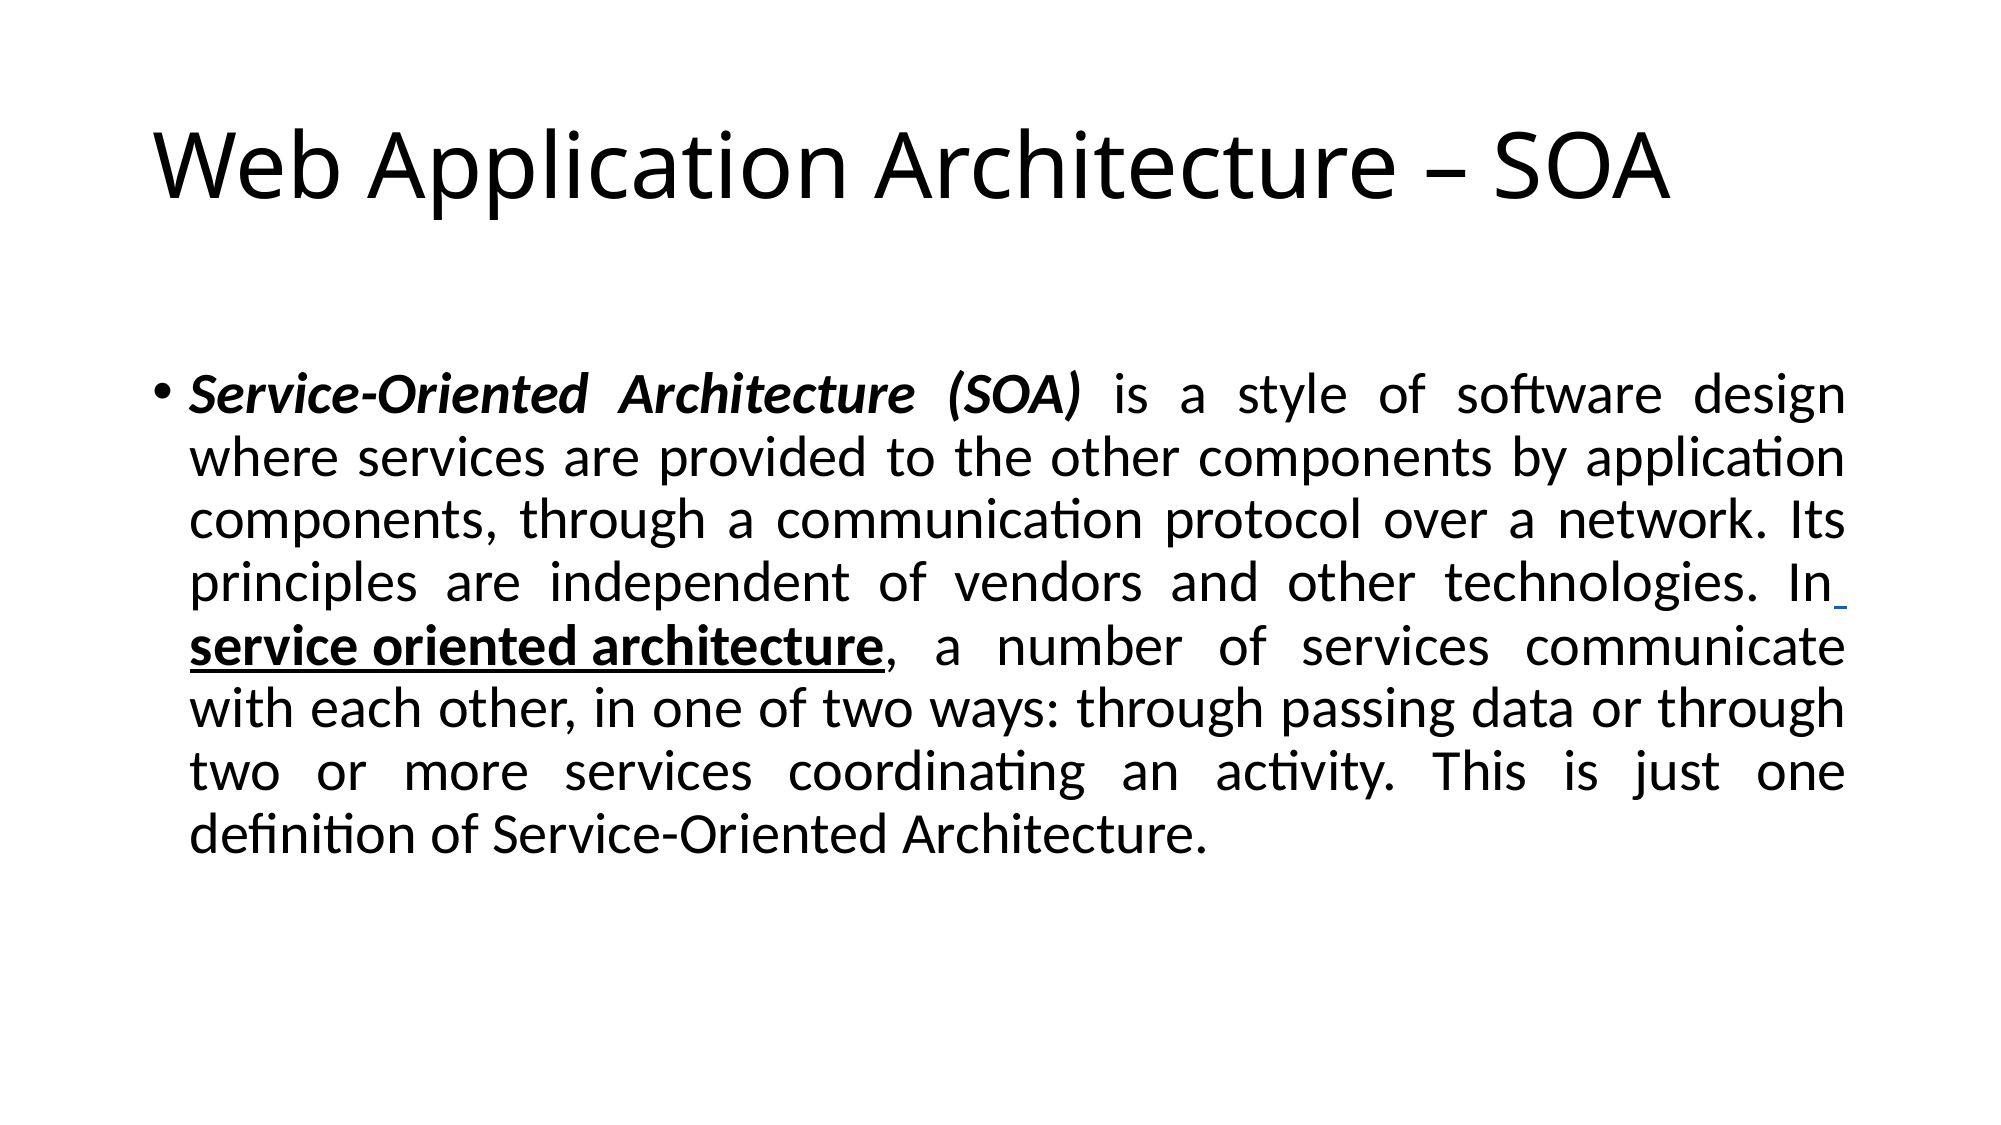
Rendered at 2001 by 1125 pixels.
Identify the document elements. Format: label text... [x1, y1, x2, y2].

list Service-Oriented Architecture (SOA) is a style of software design where services are provided to the other components by application components, through a communication protocol over a network. Its principles are independent of vendors and other technologies. In service oriented architecture, a number of services communicate with each other, in one of two ways: through passing data or through two or more services coordinating an activity. This is just one definition of Service-Oriented Architecture. [137, 299, 1863, 1014]
title Web Application Architecture – SOA [137, 59, 1863, 278]
